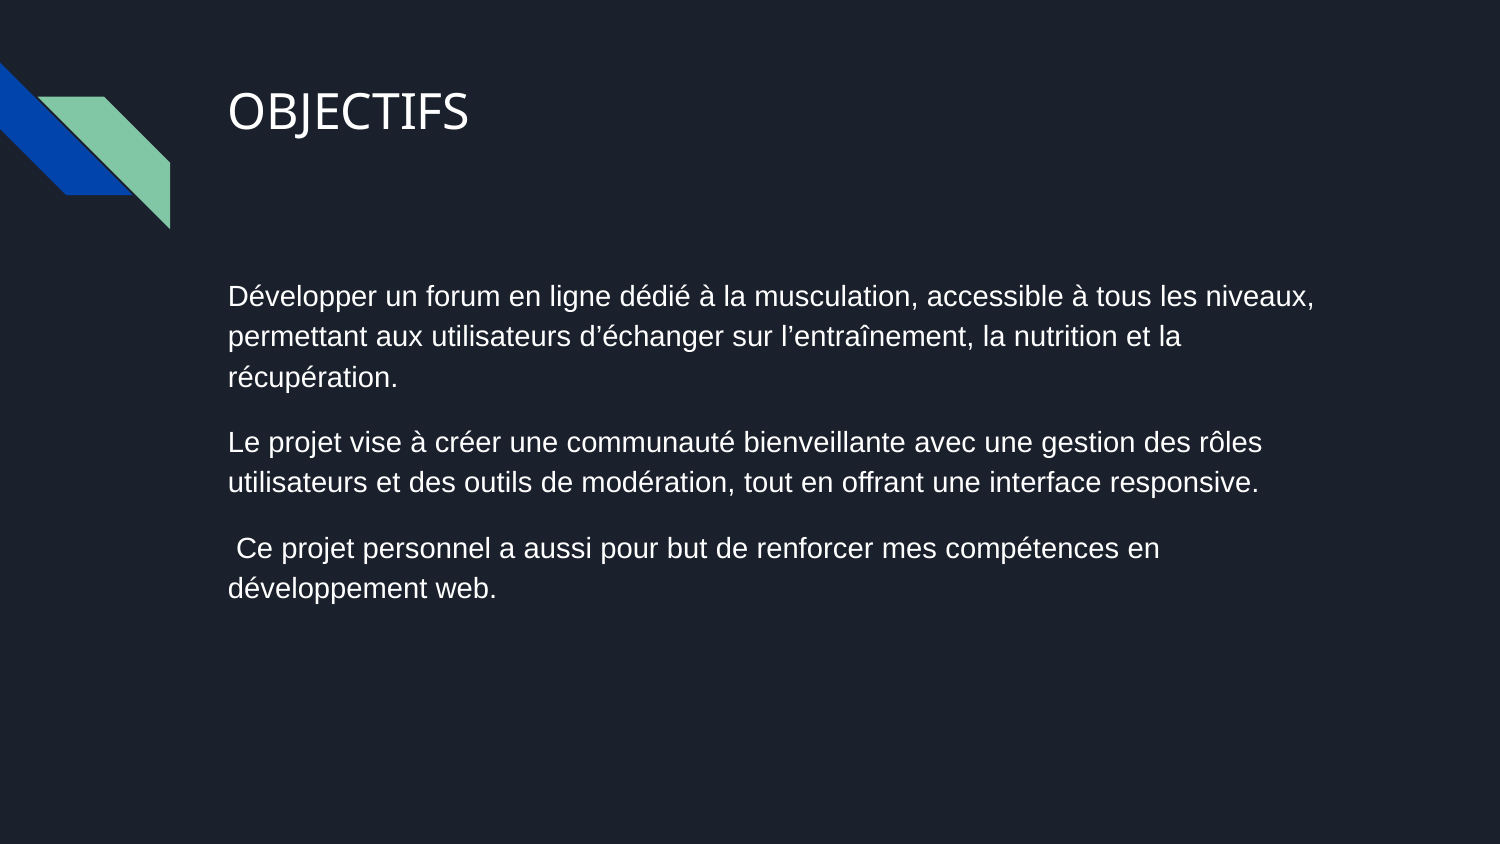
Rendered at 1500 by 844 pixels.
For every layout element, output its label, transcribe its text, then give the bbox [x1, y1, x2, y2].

list Développer un forum en ligne dédié à la musculation, accessible à tous les niveaux, permettant aux utilisateurs d’échanger sur l’entraînement, la nutrition et la récupération. Le projet vise à créer une communauté bienveillante avec une gestion des rôles utilisateurs et des outils de modération, tout en offrant une interface responsive. Ce projet personnel a aussi pour but de renforcer mes compétences en développement web. [212, 257, 1368, 735]
title OBJECTIFS [212, 64, 1368, 215]
